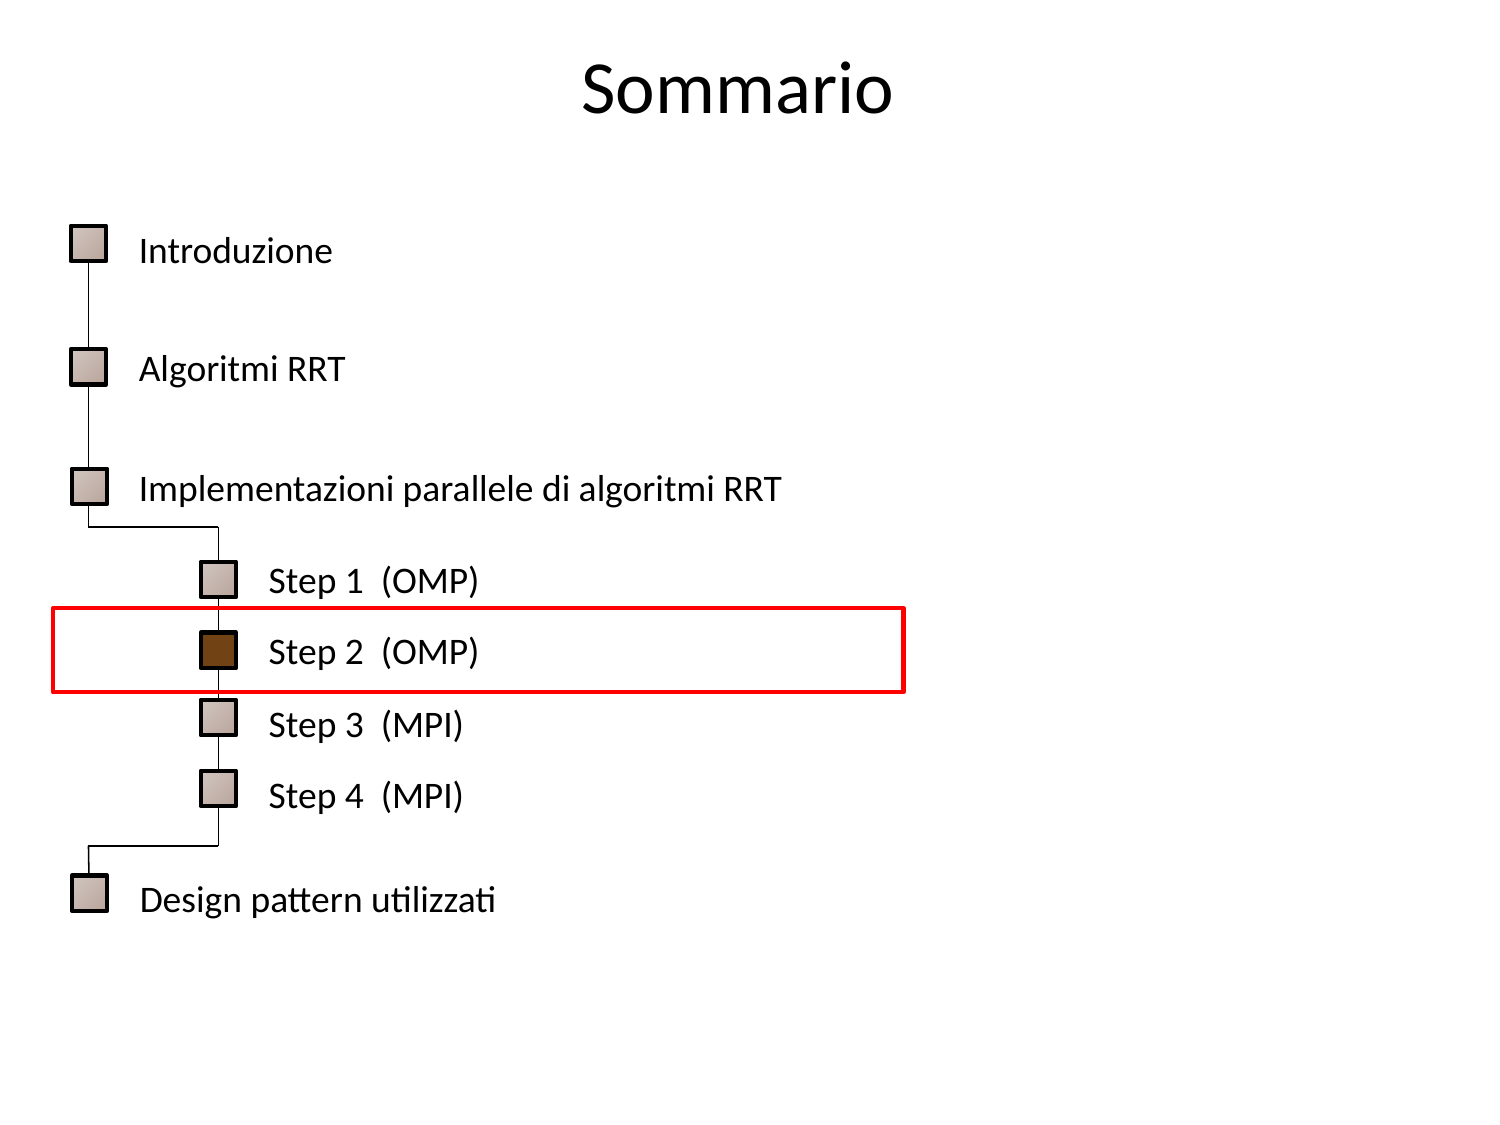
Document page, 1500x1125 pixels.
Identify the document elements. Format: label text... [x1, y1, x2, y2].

text_box Sommario [11, 30, 1465, 136]
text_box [70, 218, 1365, 929]
text_box [51, 606, 65, 694]
